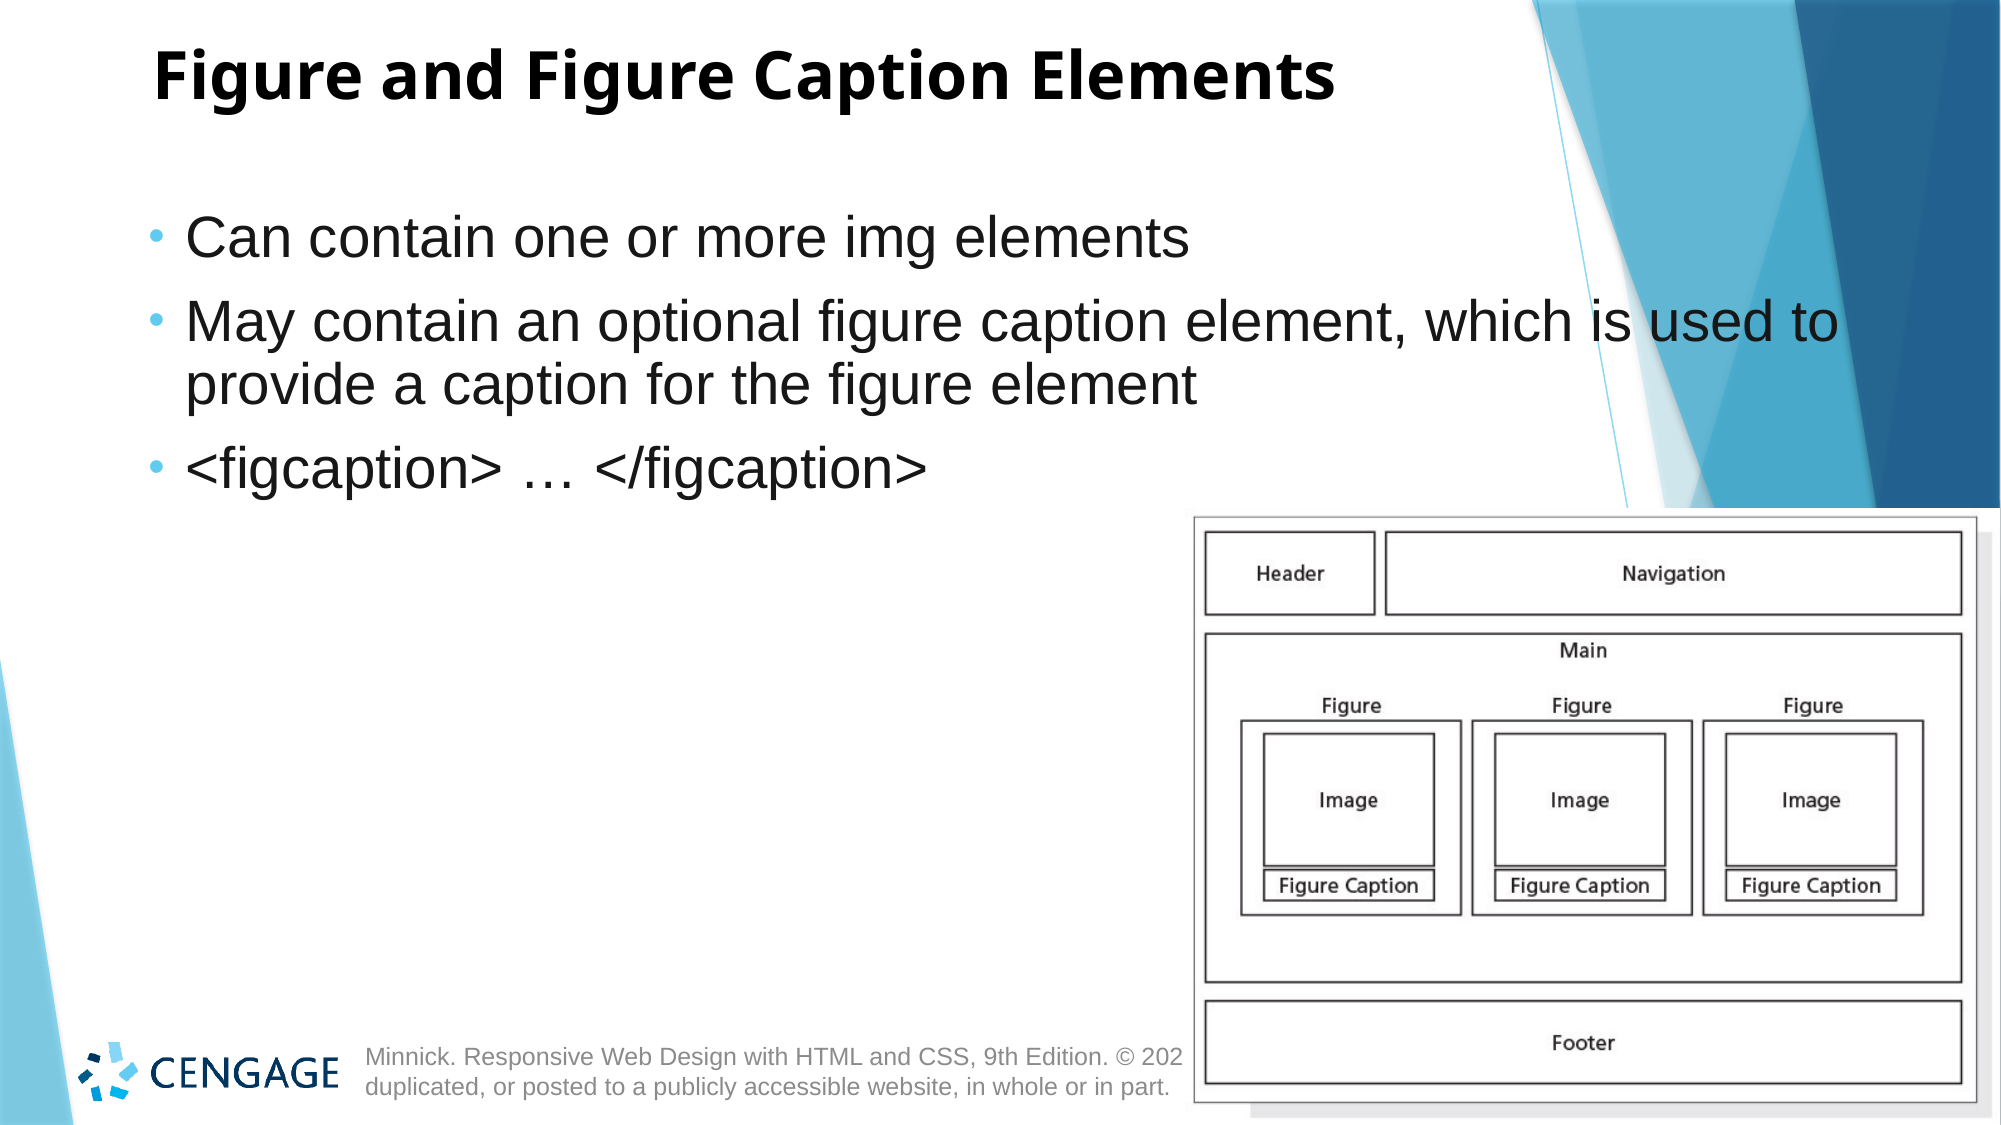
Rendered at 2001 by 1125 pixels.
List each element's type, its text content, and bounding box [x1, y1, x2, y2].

picture [1185, 508, 2000, 1125]
picture [78, 1042, 338, 1101]
list Can contain one or more img elements May contain an optional figure caption element, which is used to provide a caption for the figure element <figcaption> … </figcaption> [133, 200, 1863, 1024]
title Figure and Figure Caption Elements [137, 24, 1863, 175]
footer Minnick. Responsive Web Design with HTML and CSS, 9th Edition. © 2021 Cengage. All Rights Reserved. May not be scanned, copied or duplicated, or posted to a publicly accessible website, in whole or in part. [350, 1040, 1180, 1100]
